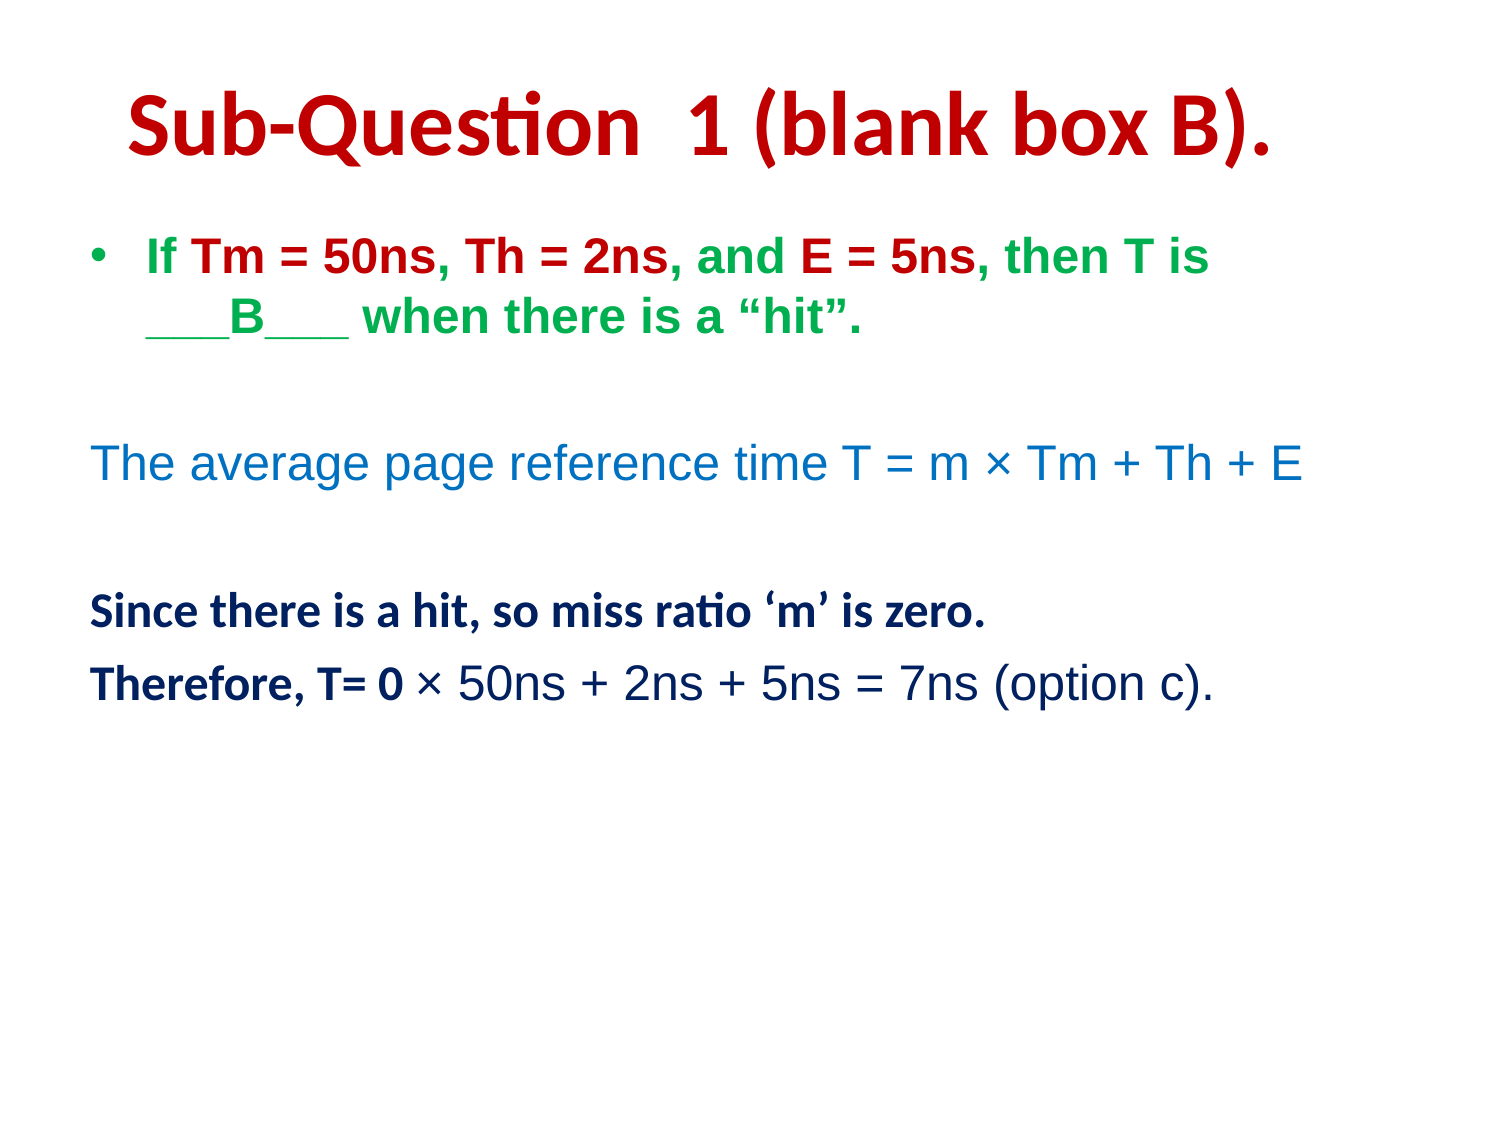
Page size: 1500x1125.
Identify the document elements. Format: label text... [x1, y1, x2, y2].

text_box If Tm = 50ns, Th = 2ns, and E = 5ns, then T is ___B___ when there is a “hit”. The average page reference time T = m × Tm + Th + E Since there is a hit, so miss ratio ‘m’ is zero. Therefore, T= 0 × 50ns + 2ns + 5ns = 7ns (option c). [75, 216, 1425, 1009]
text_box Sub-Question 1 (blank box B). [112, 74, 1438, 213]
